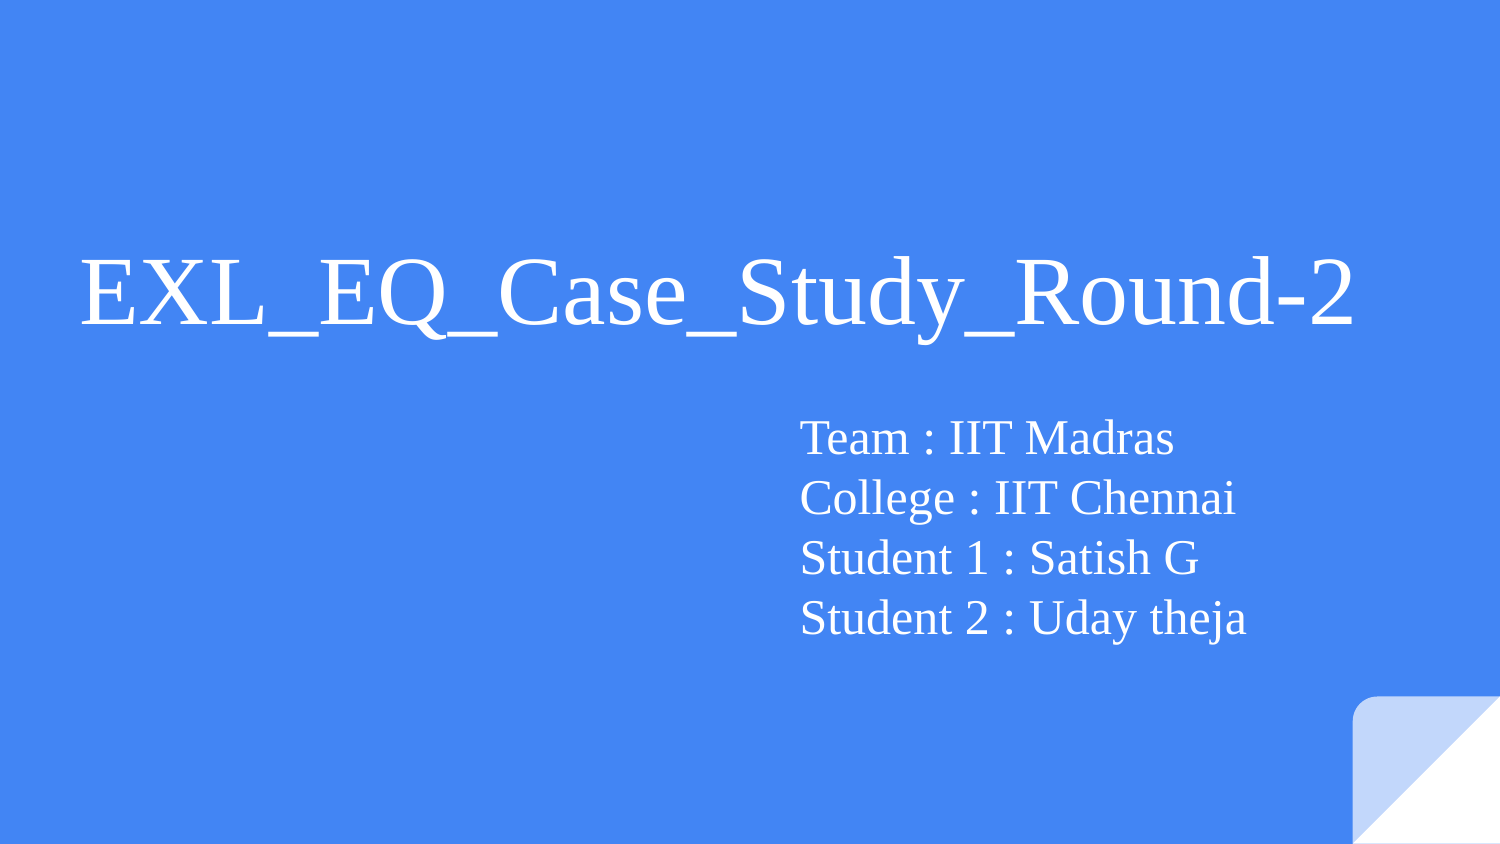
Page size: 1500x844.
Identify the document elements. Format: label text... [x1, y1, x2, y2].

subtitle Team : IIT Madras College : IIT Chennai Student 1 : Satish G Student 2 : Uday theja [784, 389, 1380, 645]
title EXL_EQ_Case_Study_Round-2 [64, 185, 1413, 360]
